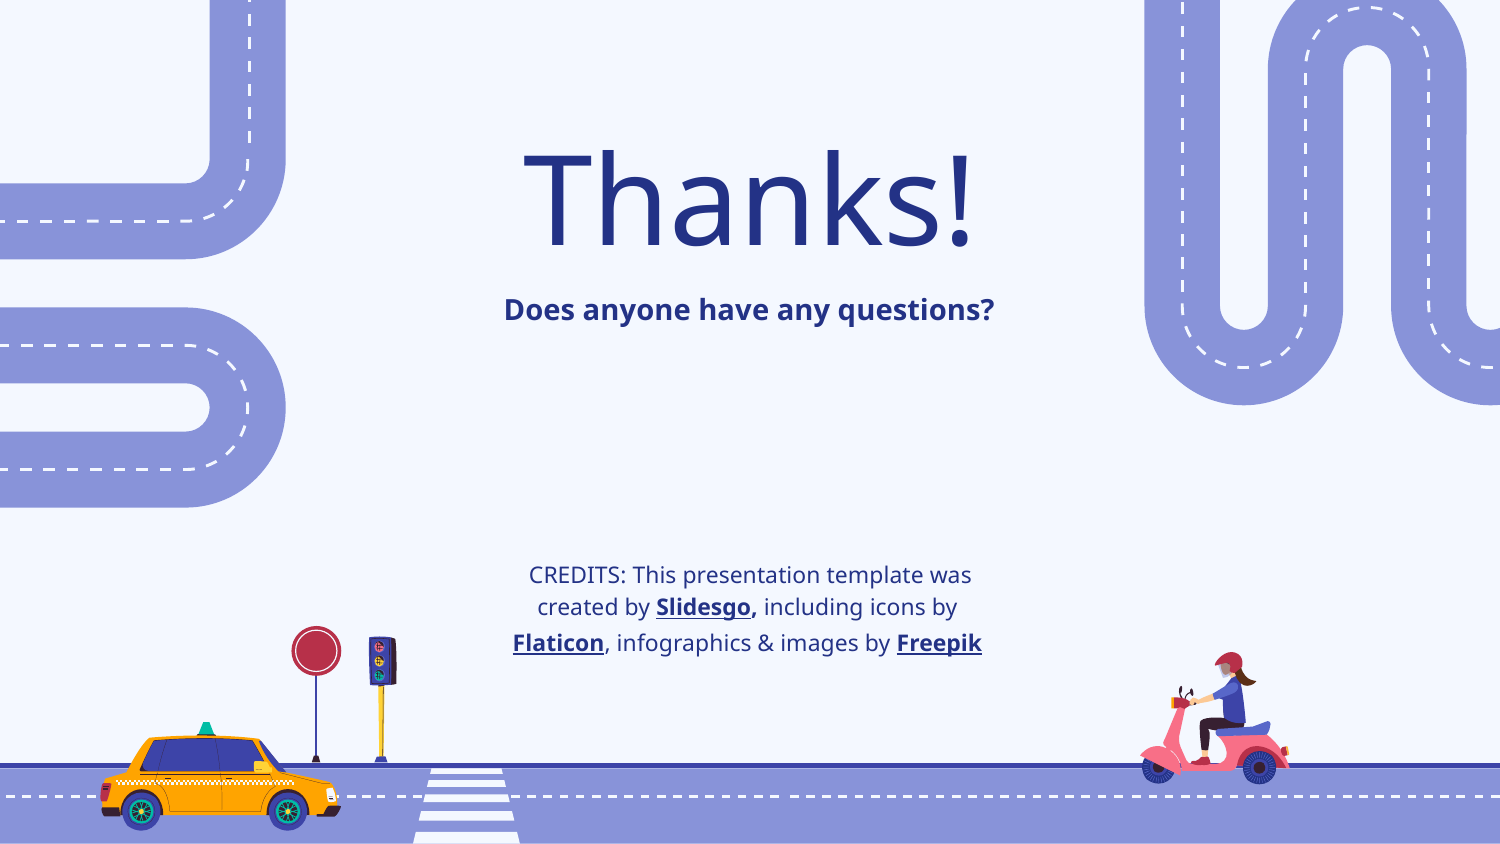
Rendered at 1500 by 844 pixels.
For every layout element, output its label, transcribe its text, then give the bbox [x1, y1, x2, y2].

title Thanks! [434, 108, 1067, 285]
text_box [98, 721, 342, 831]
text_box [291, 625, 342, 763]
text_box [1135, 651, 1291, 785]
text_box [368, 636, 398, 763]
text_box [1148, 0, 1500, 411]
subtitle Does anyone have any questions? [433, 276, 1066, 453]
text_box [0, 0, 286, 508]
